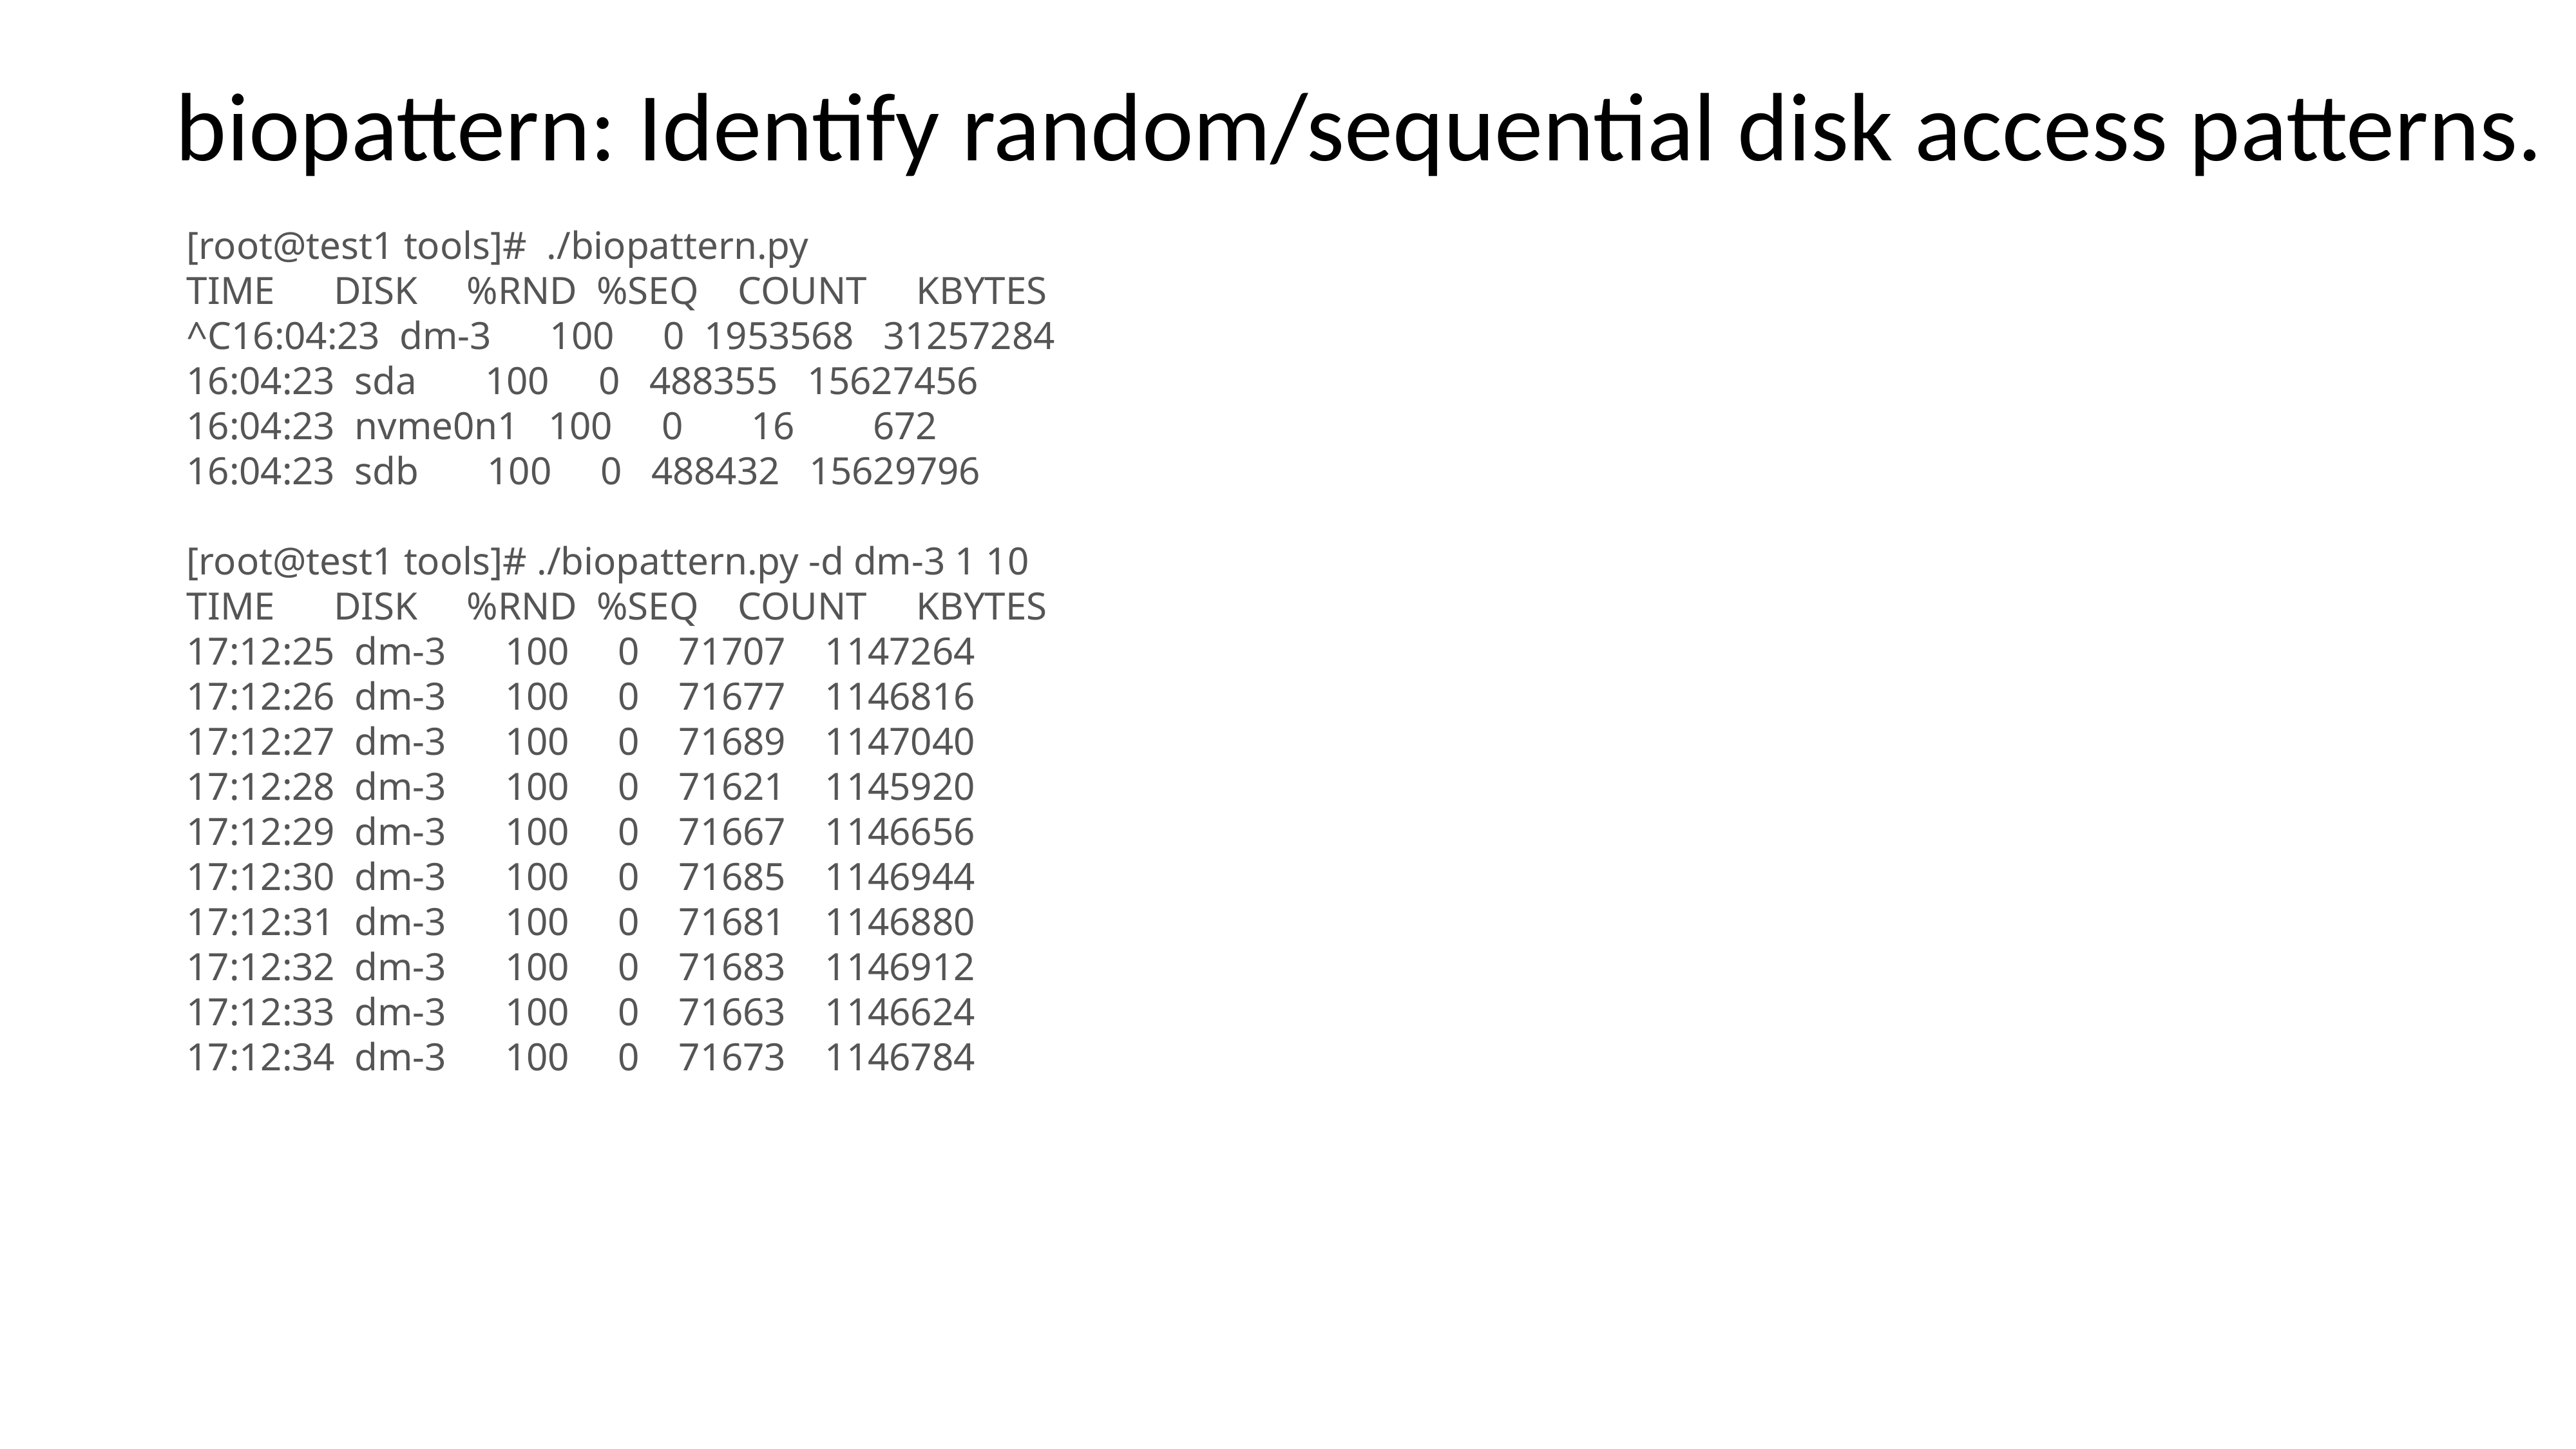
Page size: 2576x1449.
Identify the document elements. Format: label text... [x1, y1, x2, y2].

title biopattern: Identify random/sequential disk access patterns. [166, 20, 2576, 238]
text_box [root@test1 tools]# ./biopattern.py TIME DISK %RND %SEQ COUNT KBYTES ^C16:04:23 dm-3 100 0 1953568 31257284 16:04:23 sda 100 0 488355 15627456 16:04:23 nvme0n1 100 0 16 672 16:04:23 sdb 100 0 488432 15629796 [root@test1 tools]# ./biopattern.py -d dm-3 1 10 TIME DISK %RND %SEQ COUNT KBYTES 17:12:25 dm-3 100 0 71707 1147264 17:12:26 dm-3 100 0 71677 1146816 17:12:27 dm-3 100 0 71689 1147040 17:12:28 dm-3 100 0 71621 1145920 17:12:29 dm-3 100 0 71667 1146656 17:12:30 dm-3 100 0 71685 1146944 17:12:31 dm-3 100 0 71681 1146880 17:12:32 dm-3 100 0 71683 1146912 17:12:33 dm-3 100 0 71663 1146624 17:12:34 dm-3 100 0 71673 1146784 [177, 217, 2230, 1173]
